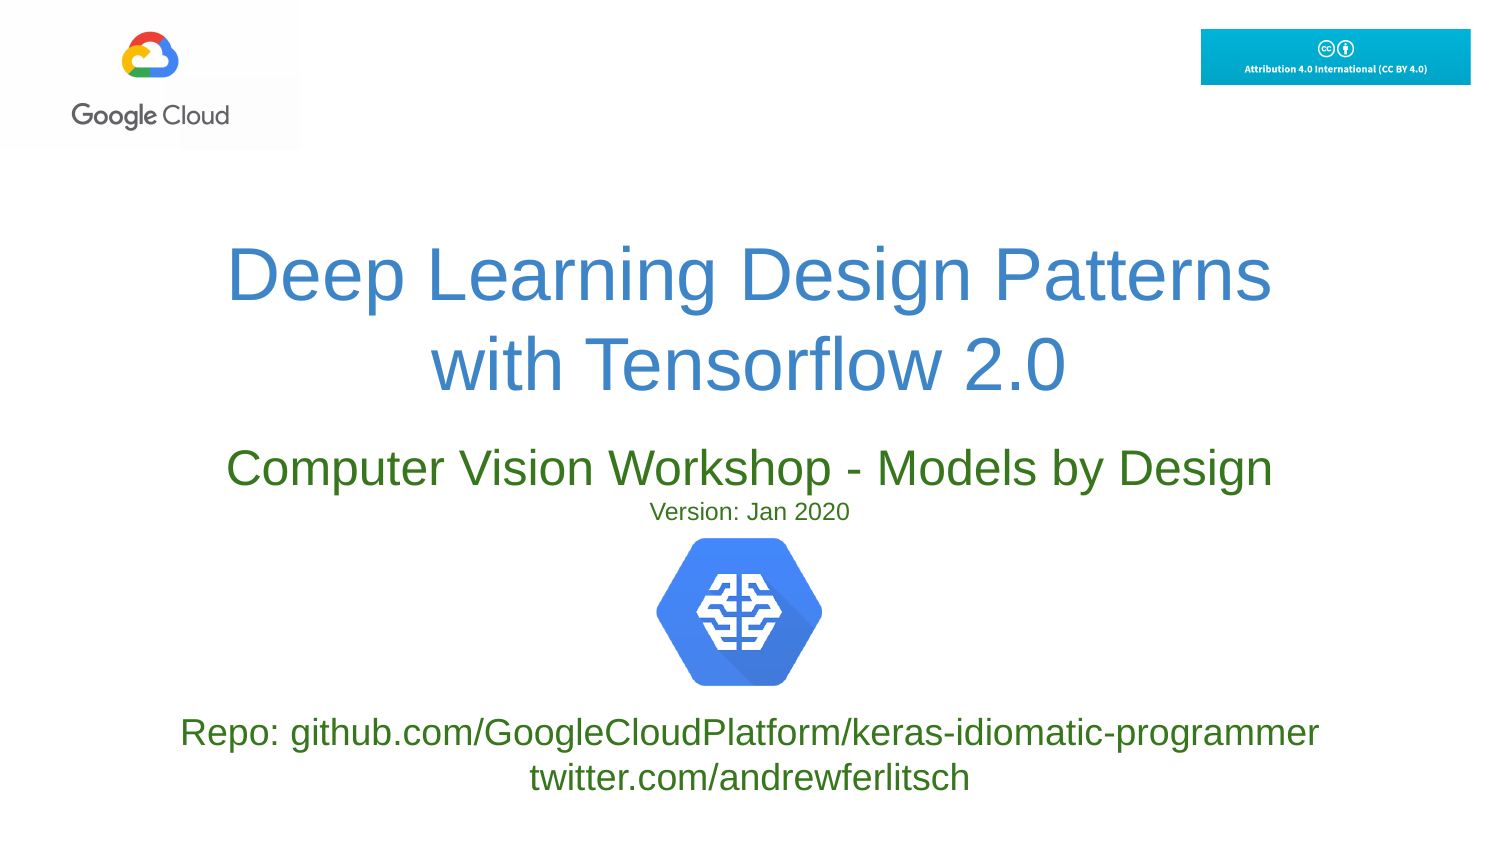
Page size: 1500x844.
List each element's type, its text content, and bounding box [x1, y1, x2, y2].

subtitle Computer Vision Workshop - Models by Design Version: Jan 2020 [51, 420, 1449, 531]
picture [0, 0, 301, 150]
title Deep Learning Design Patterns with Tensorflow 2.0 [51, 129, 1449, 420]
picture [1201, 28, 1471, 85]
text_box Repo: github.com/GoogleCloudPlatform/keras-idiomatic-programmer twitter.com/andrewferlitsch [116, 693, 1384, 826]
picture [621, 530, 857, 694]
